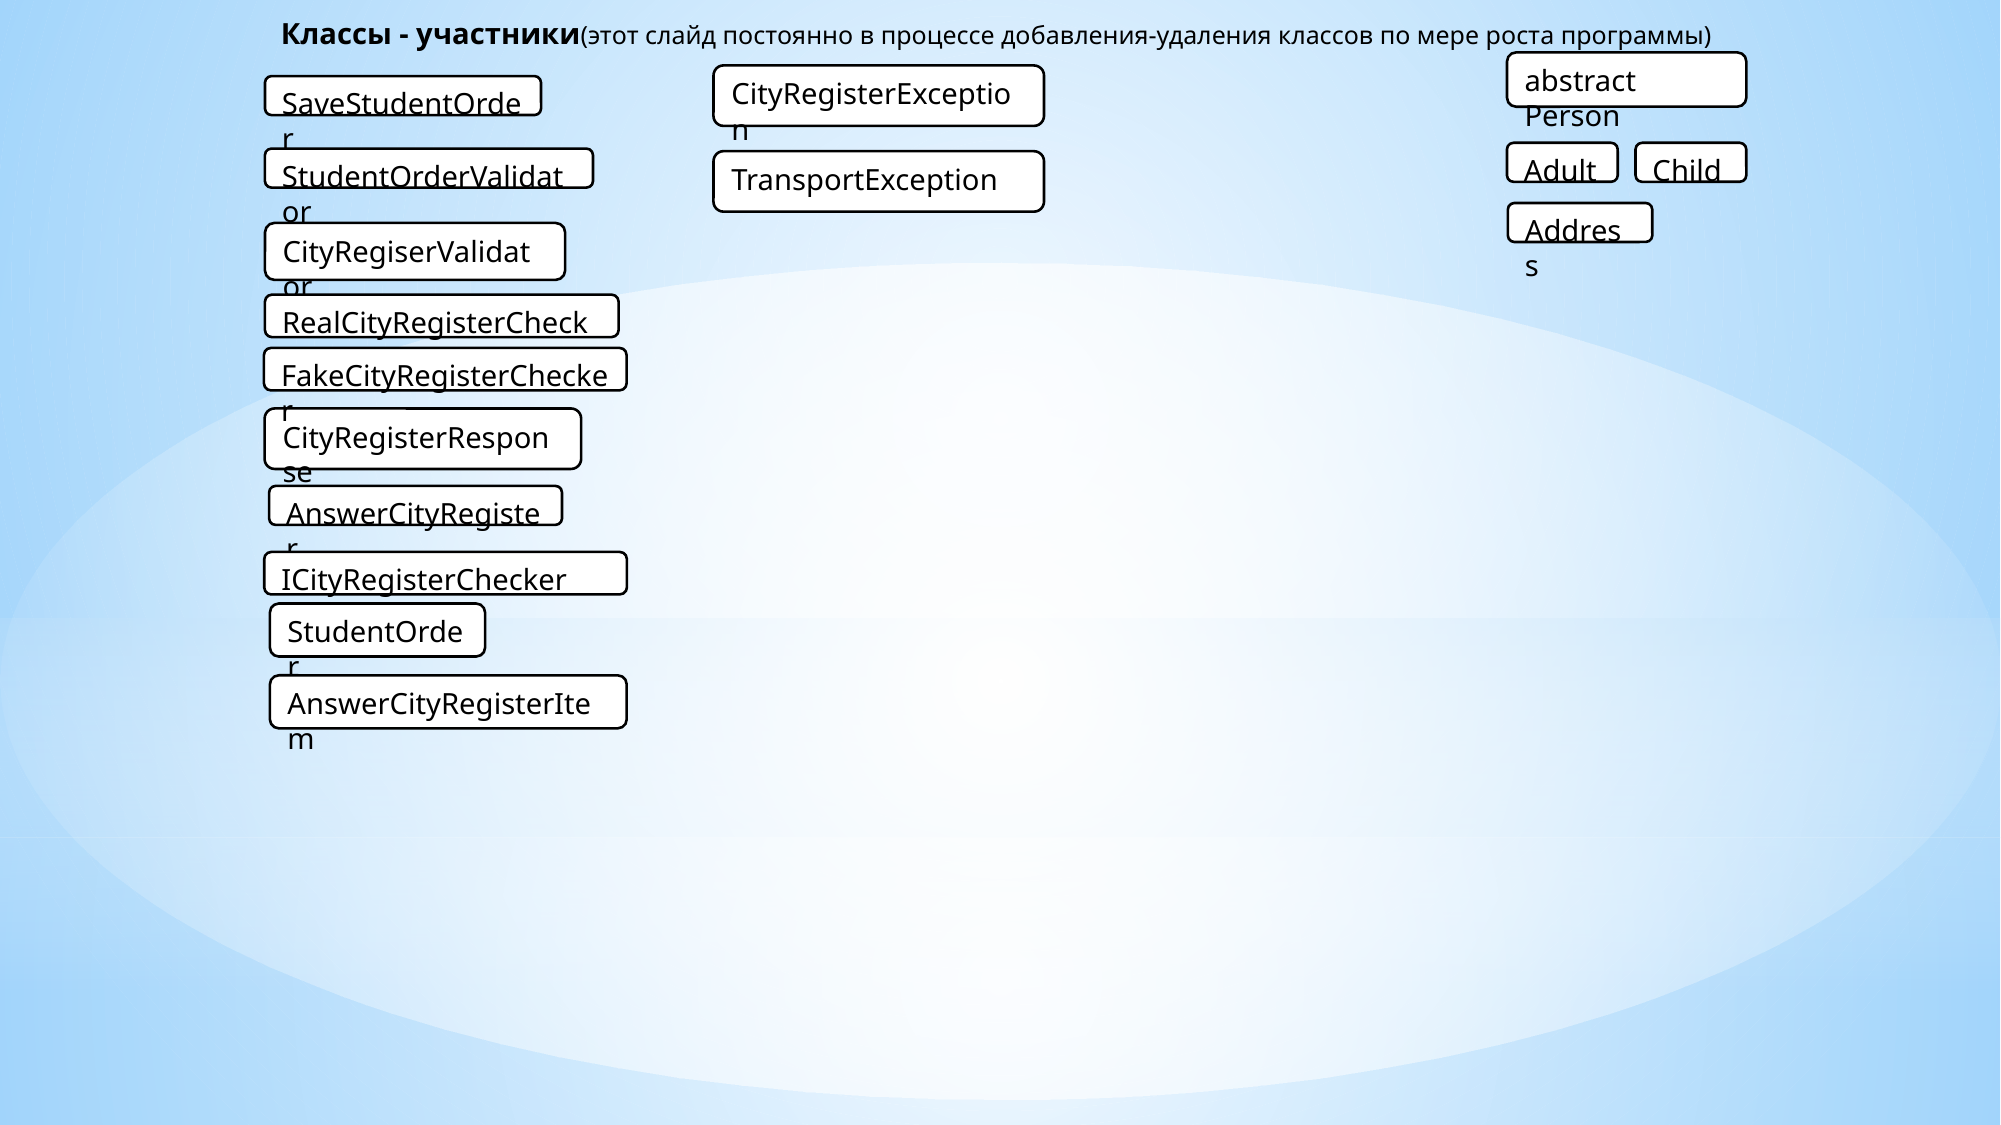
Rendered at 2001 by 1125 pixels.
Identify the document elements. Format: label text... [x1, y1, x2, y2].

text_box CityRegisterException [712, 64, 1046, 128]
text_box SaveStudentOrder [263, 74, 543, 117]
text_box AnswerCityRegisterItem [268, 673, 628, 730]
text_box FakeCityRegisterChecker [262, 346, 628, 392]
text_box Adult [1505, 141, 1620, 184]
text_box CityRegiserValidator [263, 221, 567, 282]
text_box CityRegisterResponse [263, 407, 583, 471]
text_box AnswerCityRegister [267, 484, 564, 527]
text_box Address [1506, 201, 1654, 244]
text_box StudentOrder [268, 602, 487, 658]
text_box ICityRegisterChecker [262, 550, 629, 596]
text_box RealCityRegisterChecker [263, 293, 620, 339]
text_box TransportException [712, 149, 1046, 213]
text_box abstract Person [1505, 52, 1748, 109]
text_box Child [1634, 141, 1748, 184]
text_box Классы - участники(этот слайд постоянно в процессе добавления-удаления классов по мере роста программы) [256, 0, 1743, 60]
text_box StudentOrderValidator [263, 147, 595, 189]
